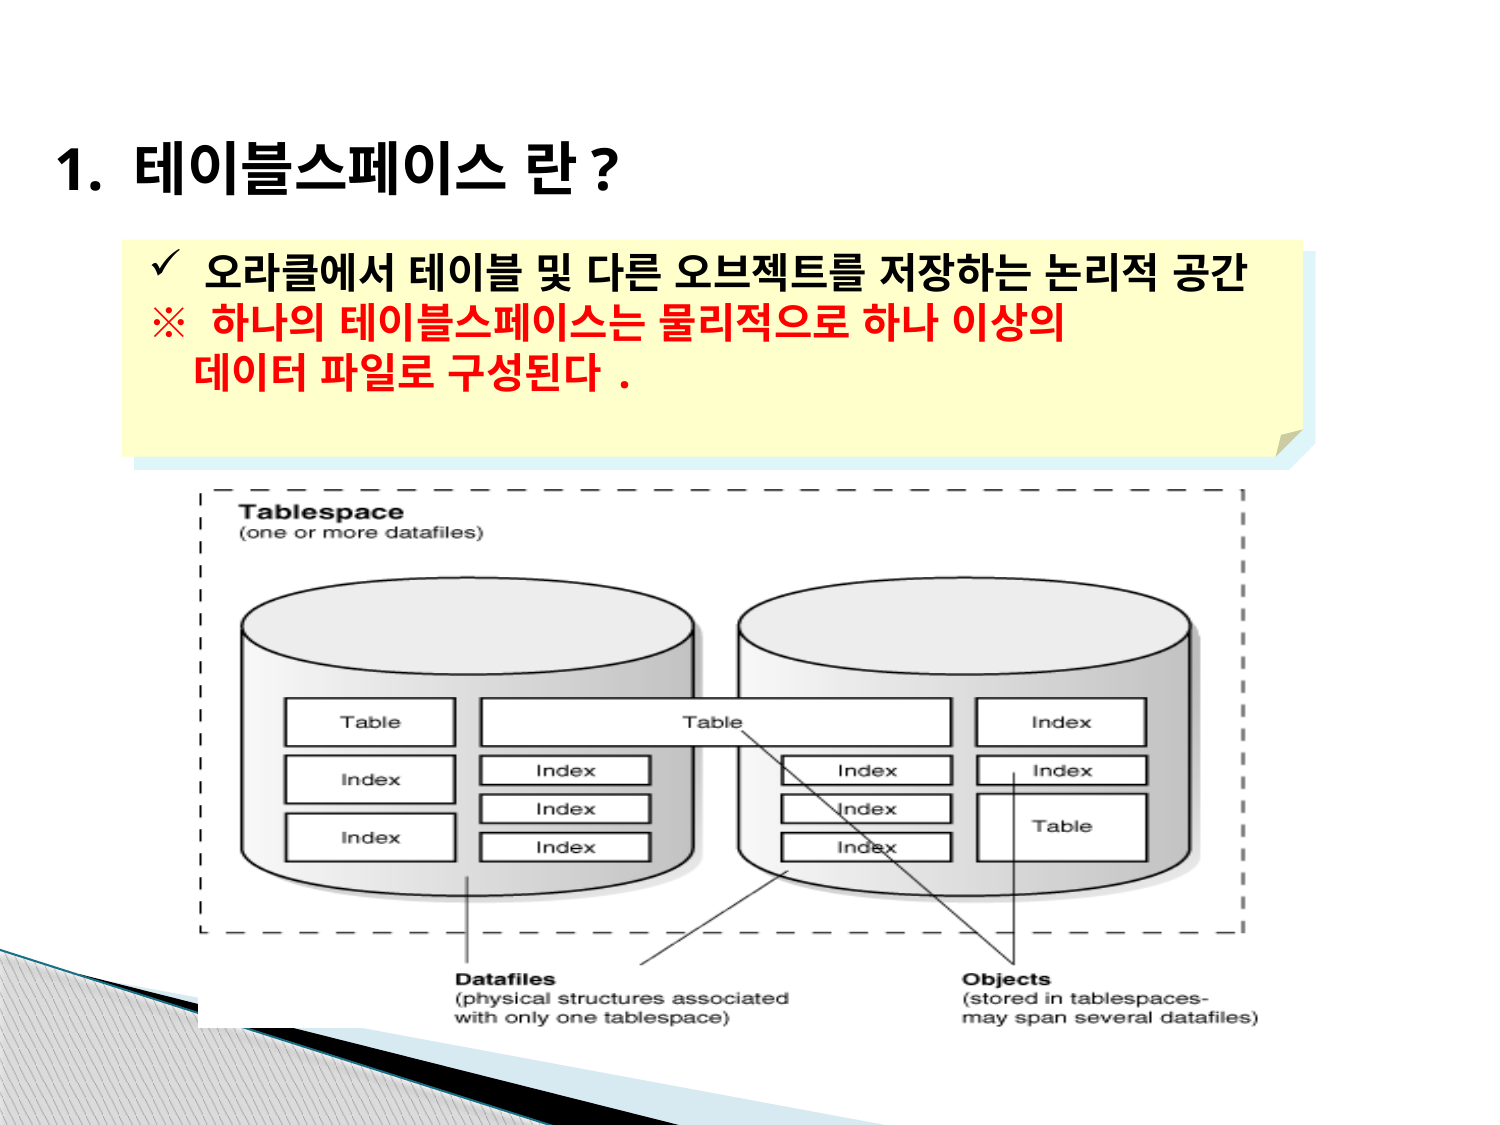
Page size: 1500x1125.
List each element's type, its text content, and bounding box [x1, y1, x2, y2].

text_box [121, 239, 1303, 457]
text_box 오라클에서 테이블 및 다른 오브젝트를 저장하는 논리적 공간 ※ 하나의 테이블스페이스는 물리적으로 하나 이상의 데이터 파일로 구성된다. [133, 239, 1315, 405]
text_box 1. 테이블스페이스 란? [39, 97, 1461, 237]
picture [197, 488, 1262, 1028]
